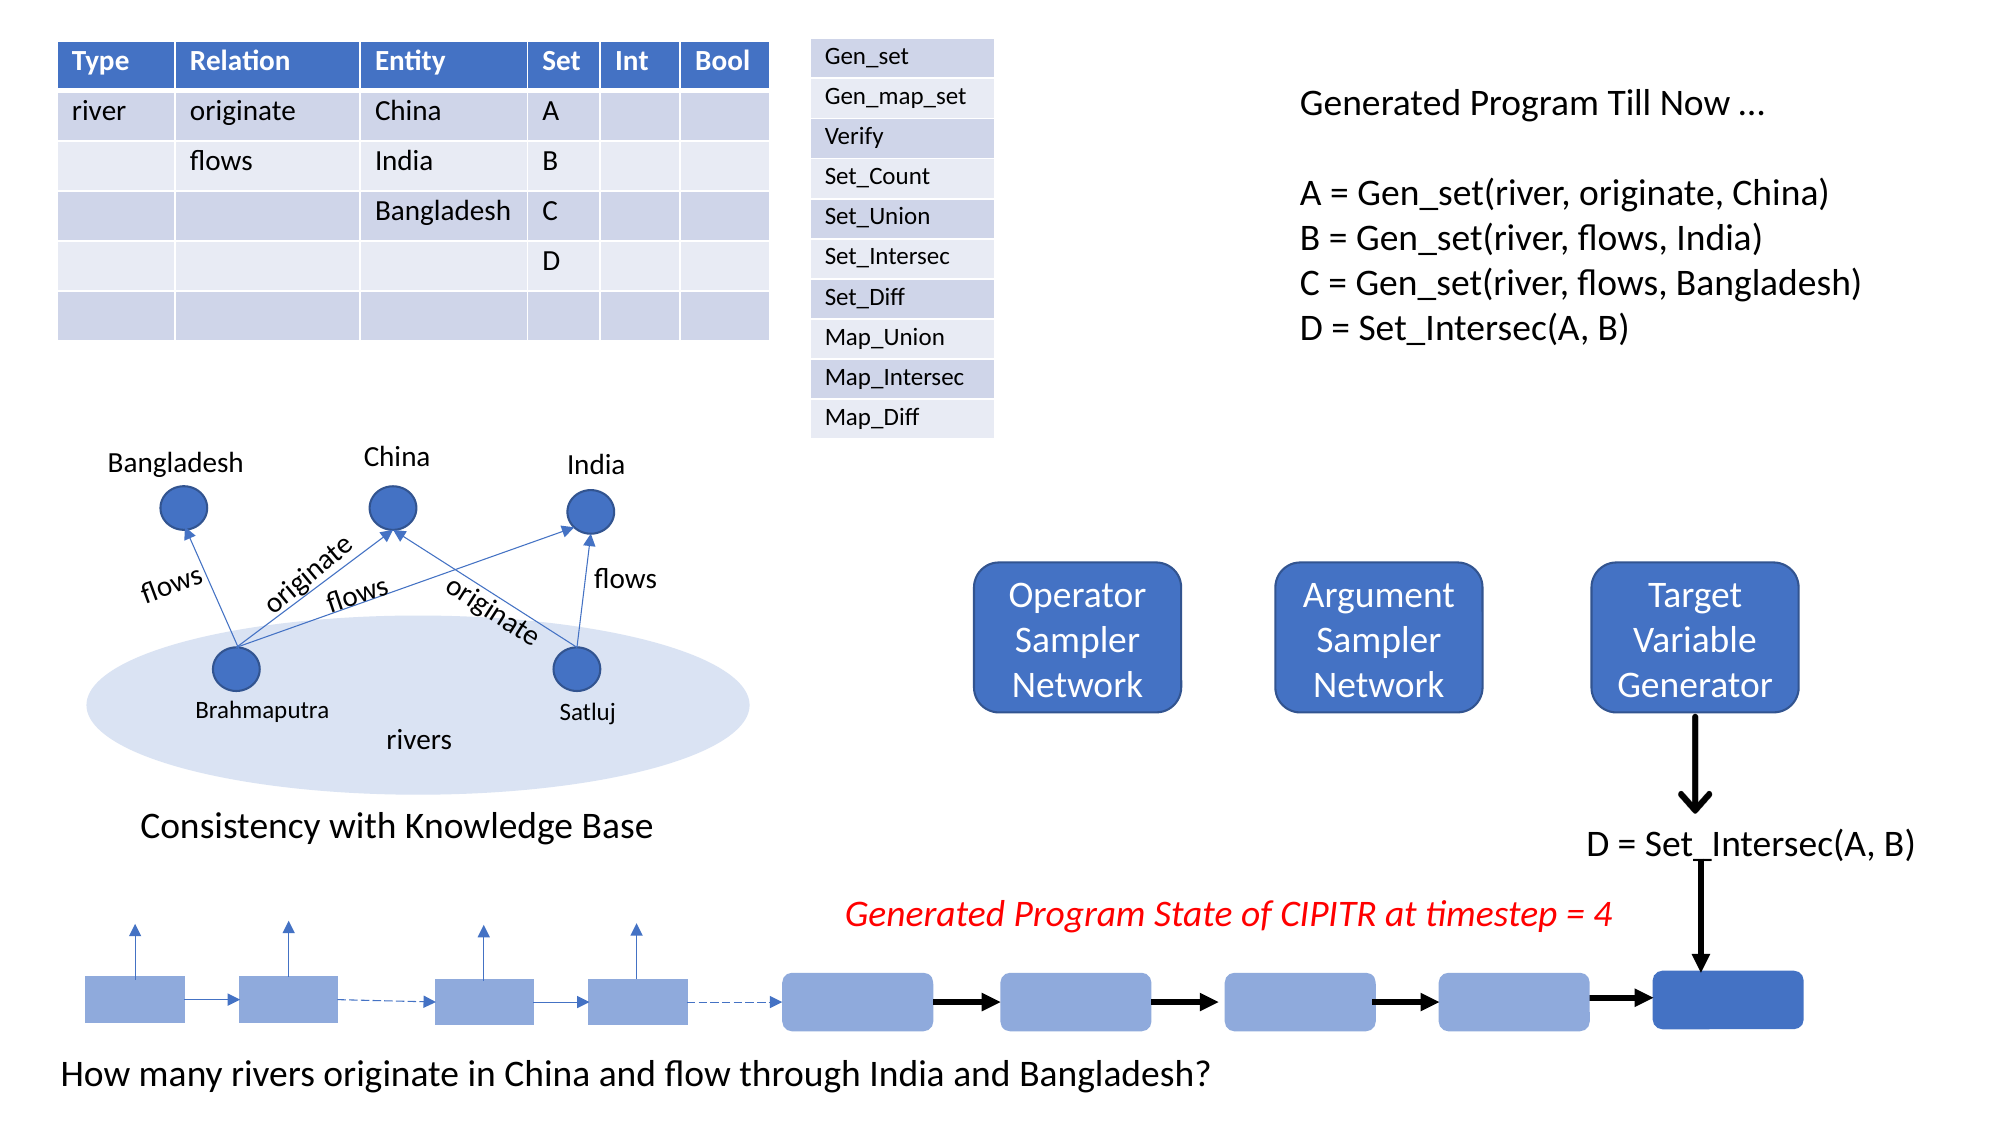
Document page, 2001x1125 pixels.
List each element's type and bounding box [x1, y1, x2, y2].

table_cell [681, 142, 769, 190]
table_cell [58, 142, 174, 190]
table_cell [361, 142, 527, 190]
text_box [1590, 561, 1800, 714]
table_cell [601, 93, 679, 140]
table_cell [811, 240, 994, 278]
text_box [552, 438, 641, 488]
text_box [348, 429, 446, 480]
table_cell [58, 292, 174, 340]
table_header [176, 42, 359, 88]
table_cell [681, 192, 769, 240]
table_header [528, 42, 599, 88]
table_cell [528, 142, 599, 190]
table_header [681, 42, 769, 88]
text_box [829, 881, 1628, 942]
text_box [972, 561, 1183, 714]
table_cell [176, 292, 359, 340]
text_box [85, 920, 1219, 1033]
text_box [45, 1041, 1310, 1101]
table_cell [681, 242, 769, 290]
table_cell [528, 192, 599, 240]
table_cell [811, 159, 994, 198]
table_cell [601, 142, 679, 190]
table_cell [58, 242, 174, 290]
text_box [1274, 561, 1484, 714]
table_cell [528, 242, 599, 290]
text_box [1223, 811, 2000, 1033]
table_cell [58, 192, 174, 240]
table_cell [811, 280, 994, 318]
table_cell [681, 93, 769, 140]
table_cell [811, 119, 994, 158]
table_cell [811, 320, 994, 358]
table_header [361, 42, 527, 88]
table_cell [176, 142, 359, 190]
picture [1640, 710, 1750, 811]
table_header [601, 42, 679, 88]
table_cell [601, 242, 679, 290]
table_cell [361, 93, 527, 140]
table_cell [176, 192, 359, 240]
table_cell [361, 192, 527, 240]
table_header [811, 39, 994, 77]
text_box [1285, 70, 1879, 446]
table_cell [528, 93, 599, 140]
table_cell [361, 292, 527, 340]
table_cell [176, 93, 359, 140]
table_cell [811, 200, 994, 238]
table_cell [58, 93, 174, 140]
table_cell [811, 360, 994, 398]
table_cell [528, 292, 599, 340]
table_cell [361, 242, 527, 290]
table_cell [811, 400, 994, 438]
table_header [58, 42, 174, 88]
table_cell [176, 242, 359, 290]
text_box [85, 435, 758, 854]
table_cell [811, 79, 994, 118]
table_cell [601, 192, 679, 240]
table_cell [601, 292, 679, 340]
table_cell [681, 292, 769, 340]
